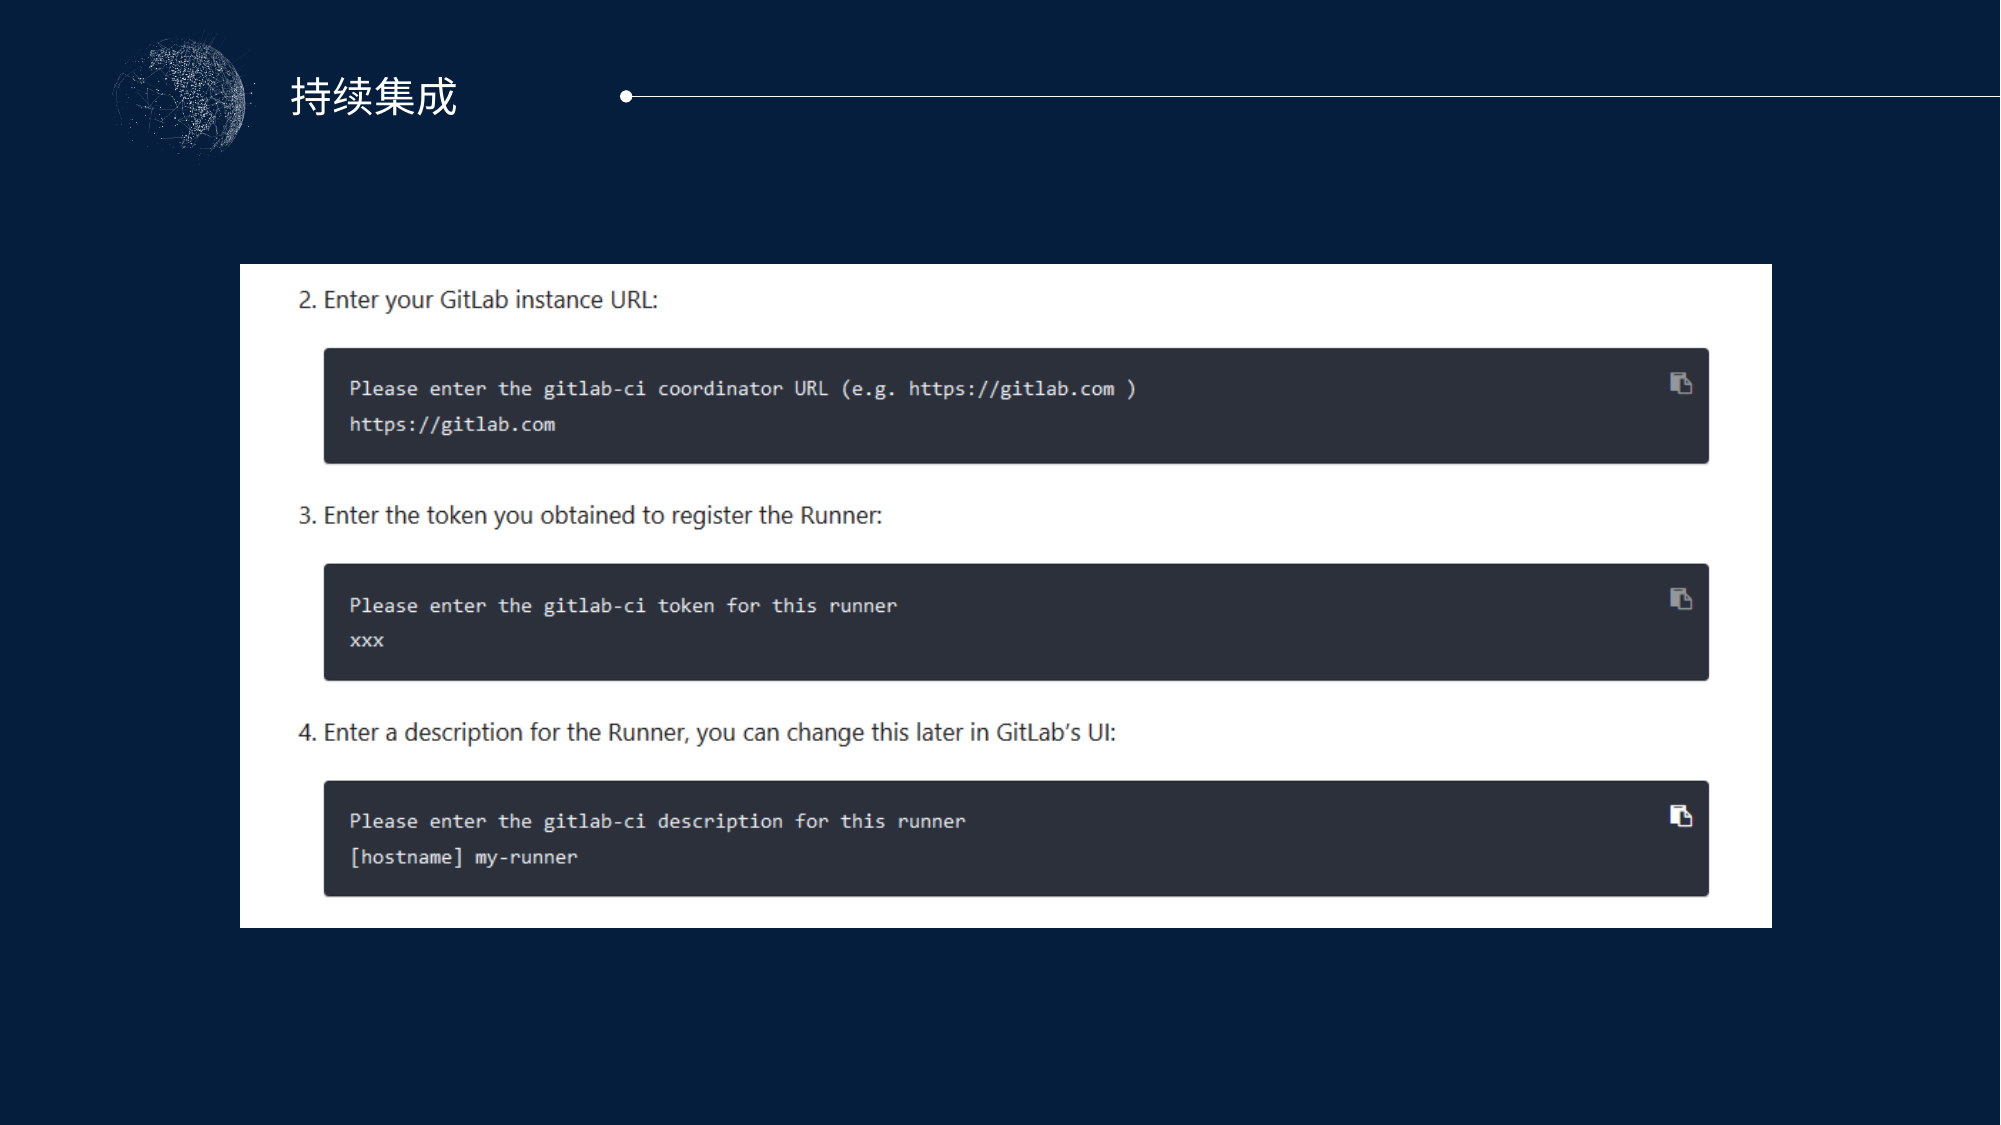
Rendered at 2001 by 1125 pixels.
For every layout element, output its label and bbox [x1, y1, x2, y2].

picture [240, 264, 1772, 928]
text_box [94, 6, 562, 187]
